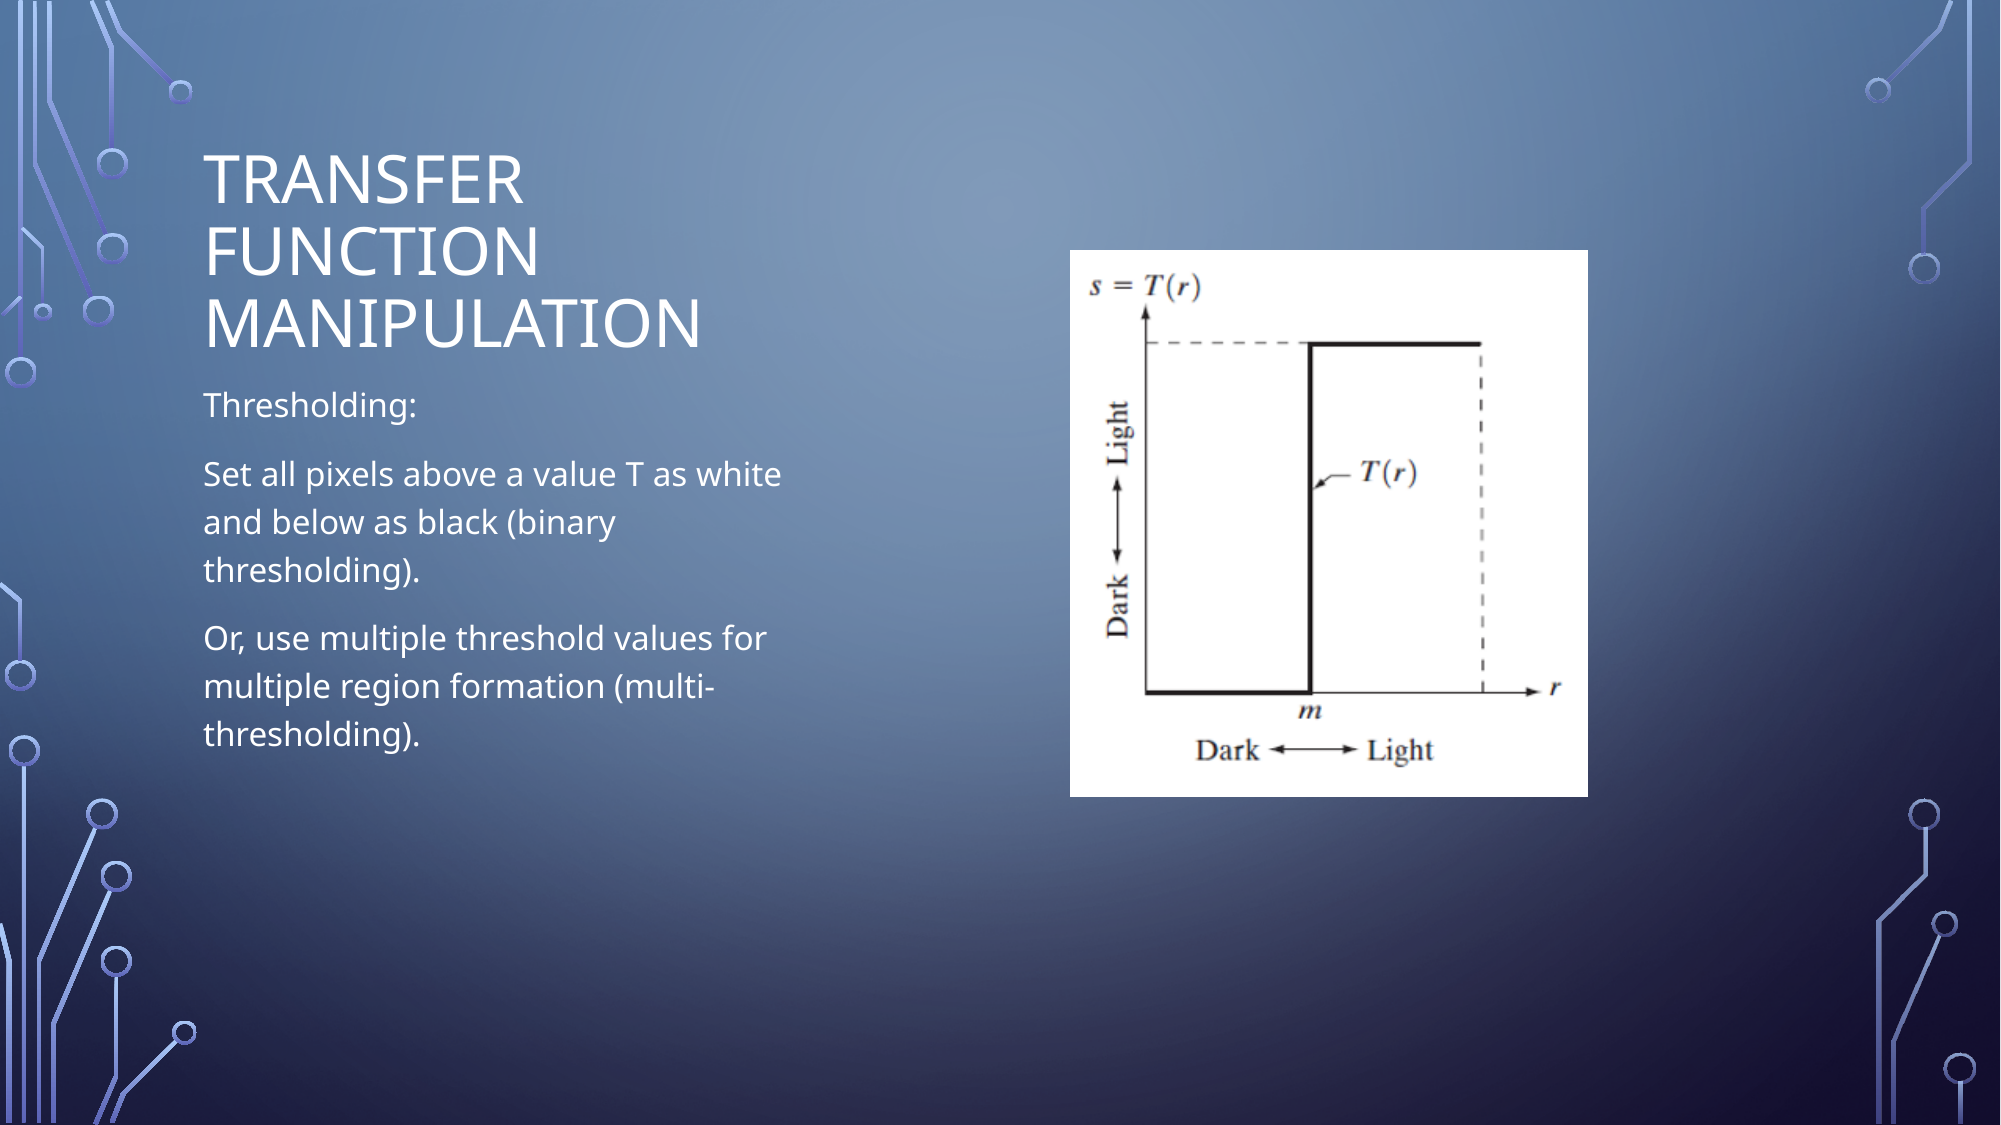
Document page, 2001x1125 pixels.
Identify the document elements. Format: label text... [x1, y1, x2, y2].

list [1070, 249, 1588, 798]
list Thresholding: Set all pixels above a value T as white and below as black (binary thresholding). Or, use multiple threshold values for multiple region formation (multi-thresholding). [188, 369, 821, 950]
title Transfer function manipulation [188, 99, 821, 369]
